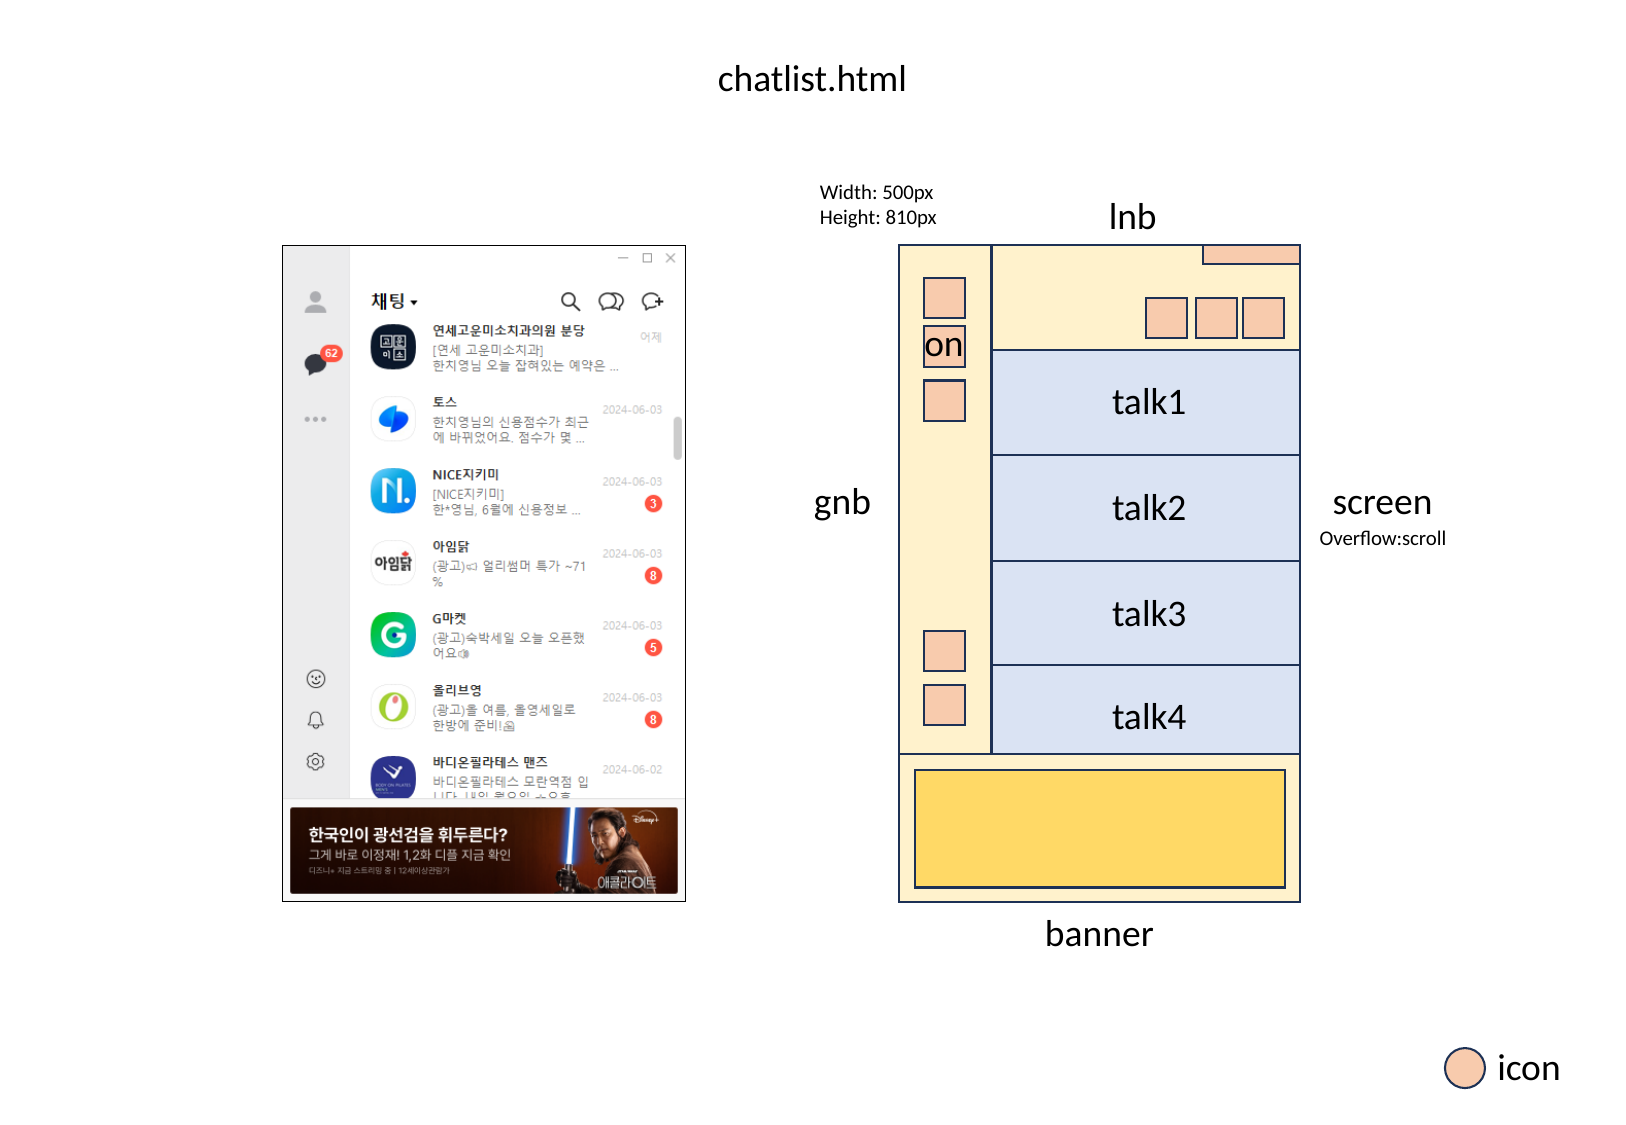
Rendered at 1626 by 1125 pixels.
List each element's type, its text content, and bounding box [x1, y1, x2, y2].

text_box [898, 244, 990, 753]
text_box talk3 [1097, 581, 1202, 641]
text_box [990, 349, 1301, 454]
text_box talk2 [1097, 475, 1202, 535]
text_box [990, 664, 1301, 755]
text_box lnb [1093, 184, 1172, 245]
text_box [1195, 297, 1238, 339]
text_box [990, 244, 1301, 349]
text_box chatlist.html [703, 46, 922, 107]
text_box [923, 277, 966, 311]
text_box Overflow:scroll [1304, 516, 1549, 557]
text_box on [909, 311, 984, 372]
text_box screen [1317, 469, 1448, 529]
text_box [923, 630, 966, 672]
text_box [914, 769, 1286, 889]
text_box [1242, 297, 1285, 339]
text_box [1145, 297, 1188, 339]
text_box [990, 560, 1301, 664]
text_box talk1 [1097, 369, 1202, 430]
text_box [990, 454, 1301, 560]
text_box banner [1030, 901, 1169, 962]
text_box [898, 753, 1301, 903]
text_box gnb [799, 469, 887, 529]
text_box [923, 684, 966, 726]
text_box Width: 500px Height: 810px [805, 171, 1049, 237]
text_box [923, 379, 966, 422]
picture [282, 245, 686, 902]
text_box talk4 [1097, 684, 1202, 745]
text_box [1444, 1035, 1577, 1096]
text_box [1202, 244, 1301, 265]
